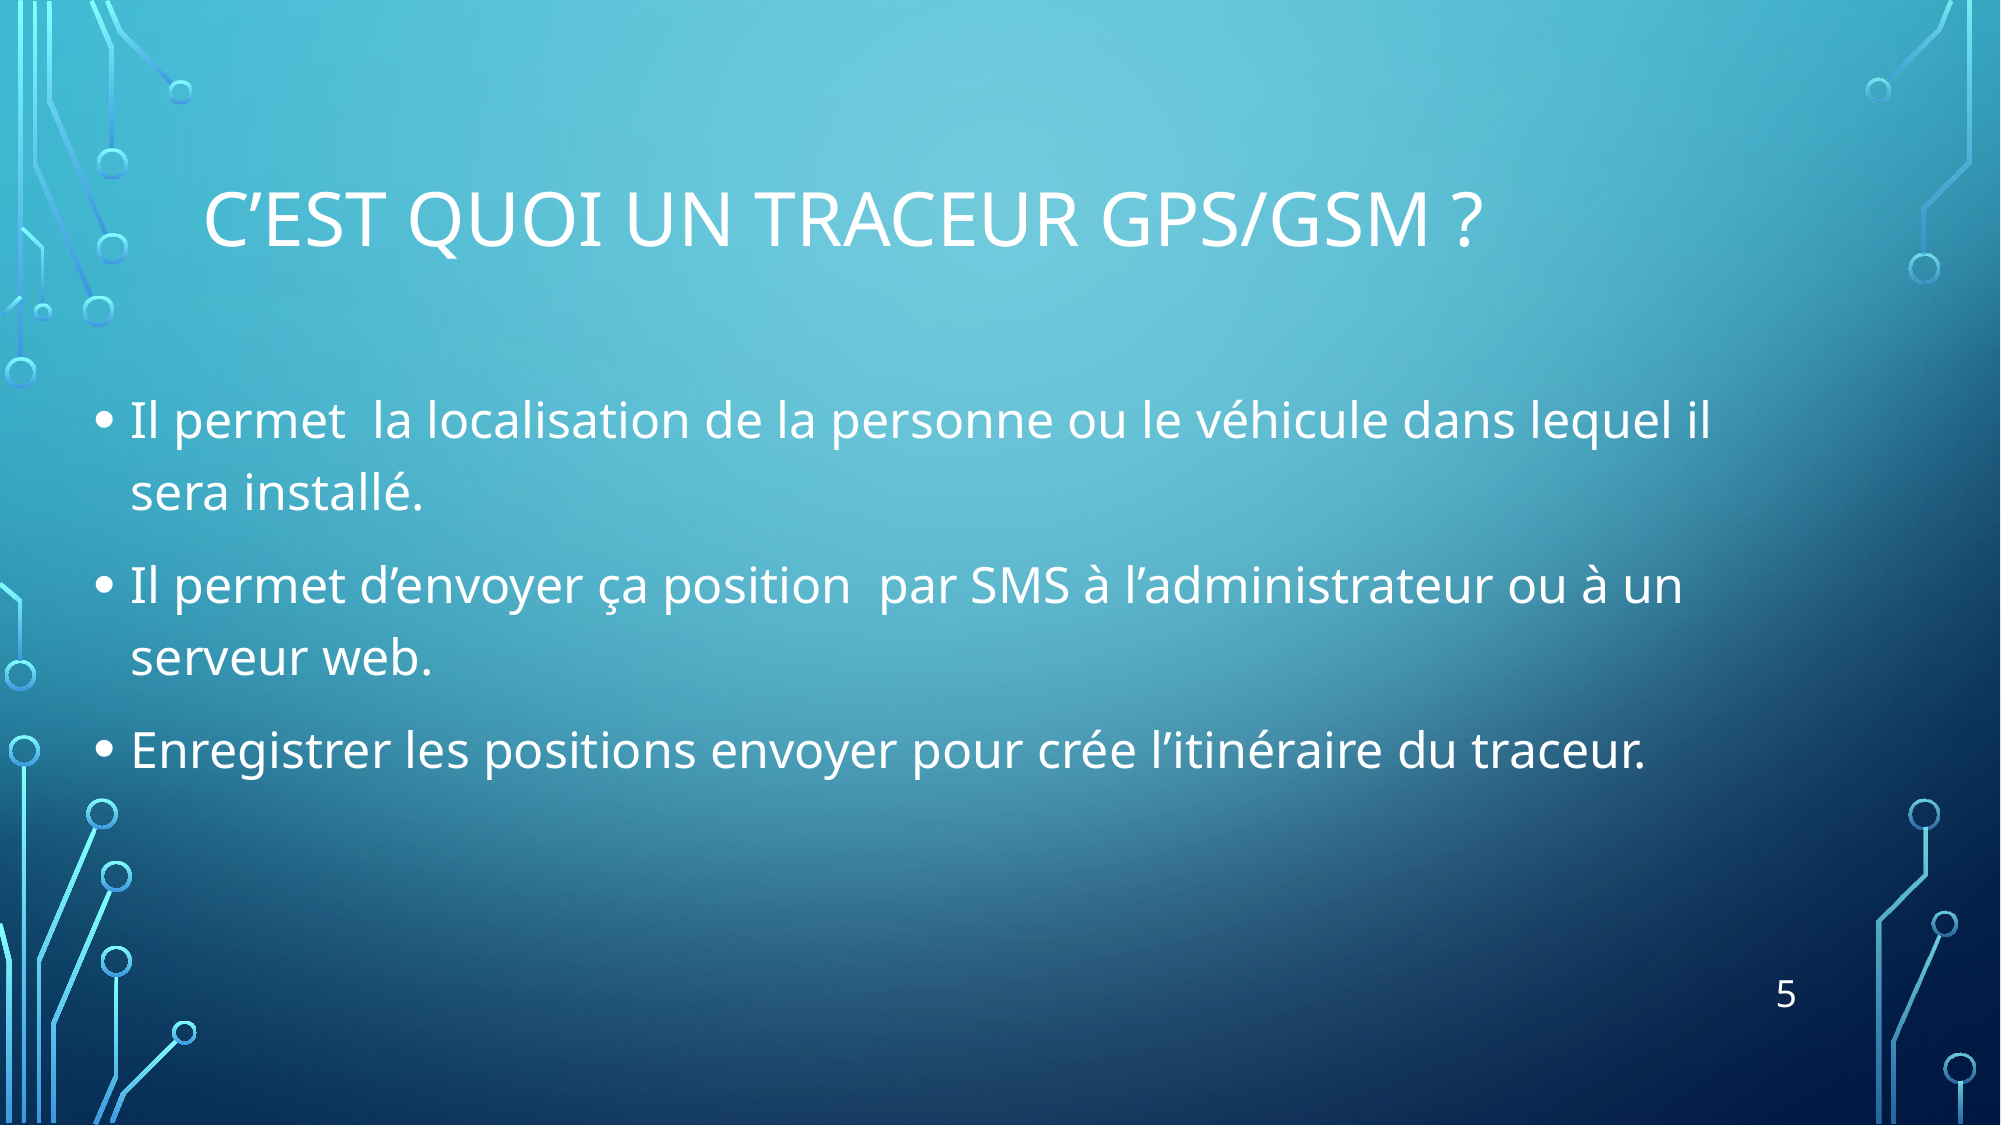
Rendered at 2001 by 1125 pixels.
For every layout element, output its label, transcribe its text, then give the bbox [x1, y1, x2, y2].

title C’est quoi un traceur GPS/GSM ? [187, 101, 1813, 344]
slide_number 5 [1685, 965, 1813, 1025]
list Il permet la localisation de la personne ou le véhicule dans lequel il sera installé. Il permet d’envoyer ça position par SMS à l’administrateur ou à un serveur web. Enregistrer les positions envoyer pour crée l’itinéraire du traceur. [78, 369, 1813, 950]
